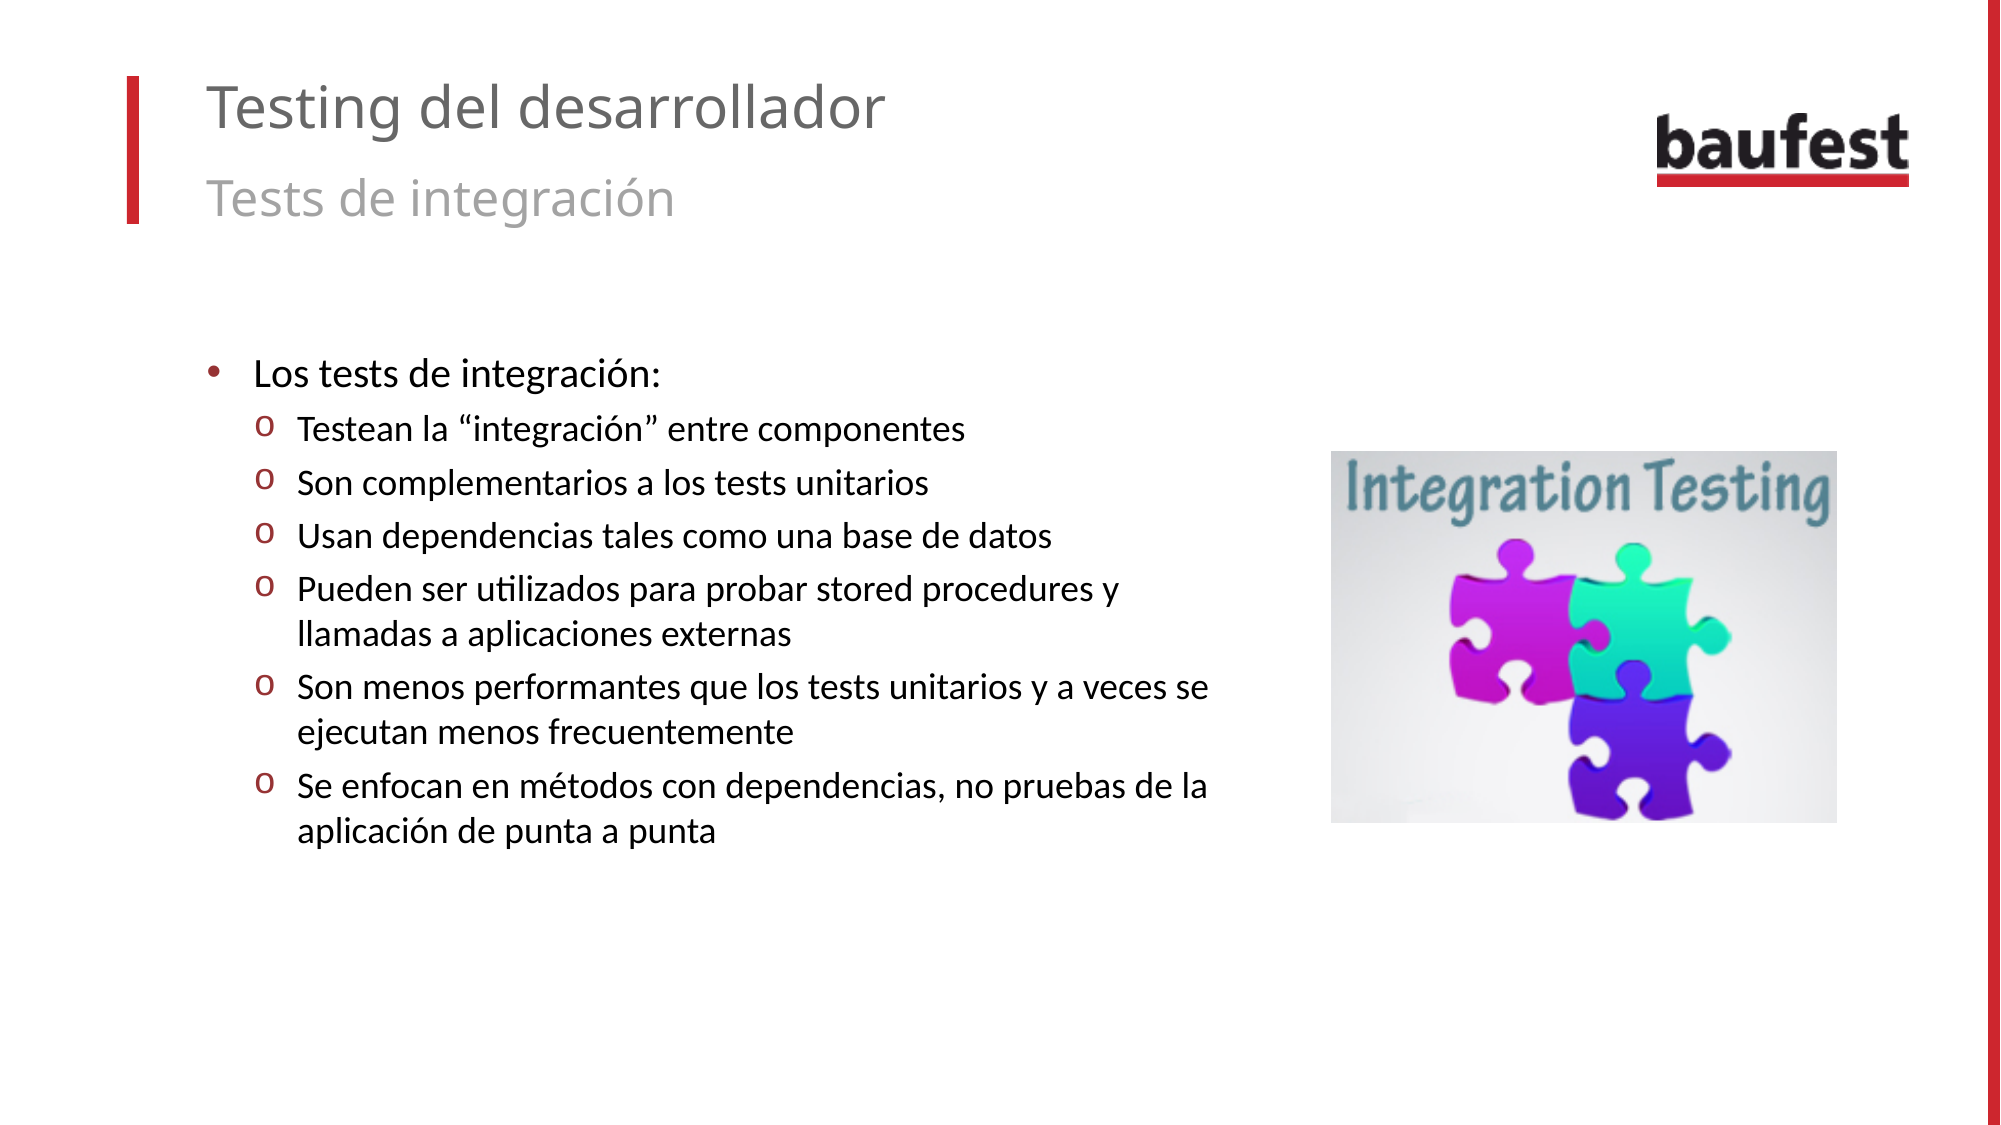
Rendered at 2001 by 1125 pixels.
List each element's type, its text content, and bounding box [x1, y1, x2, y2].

picture [1331, 451, 1838, 823]
list Tests de integración [191, 158, 1585, 251]
title Testing del desarrollador [191, 55, 1585, 157]
picture [1657, 113, 1909, 187]
list Los tests de integración: Testean la “integración” entre componentes Son complementarios a los tests unitarios Usan dependencias tales como una base de datos Pueden ser utilizados para probar stored procedures y llamadas a aplicaciones externas Son menos performantes que los tests unitarios y a veces se ejecutan menos frecuentemente Se enfocan en métodos con dependencias, no pruebas de la aplicación de punta a punta [150, 338, 1273, 936]
